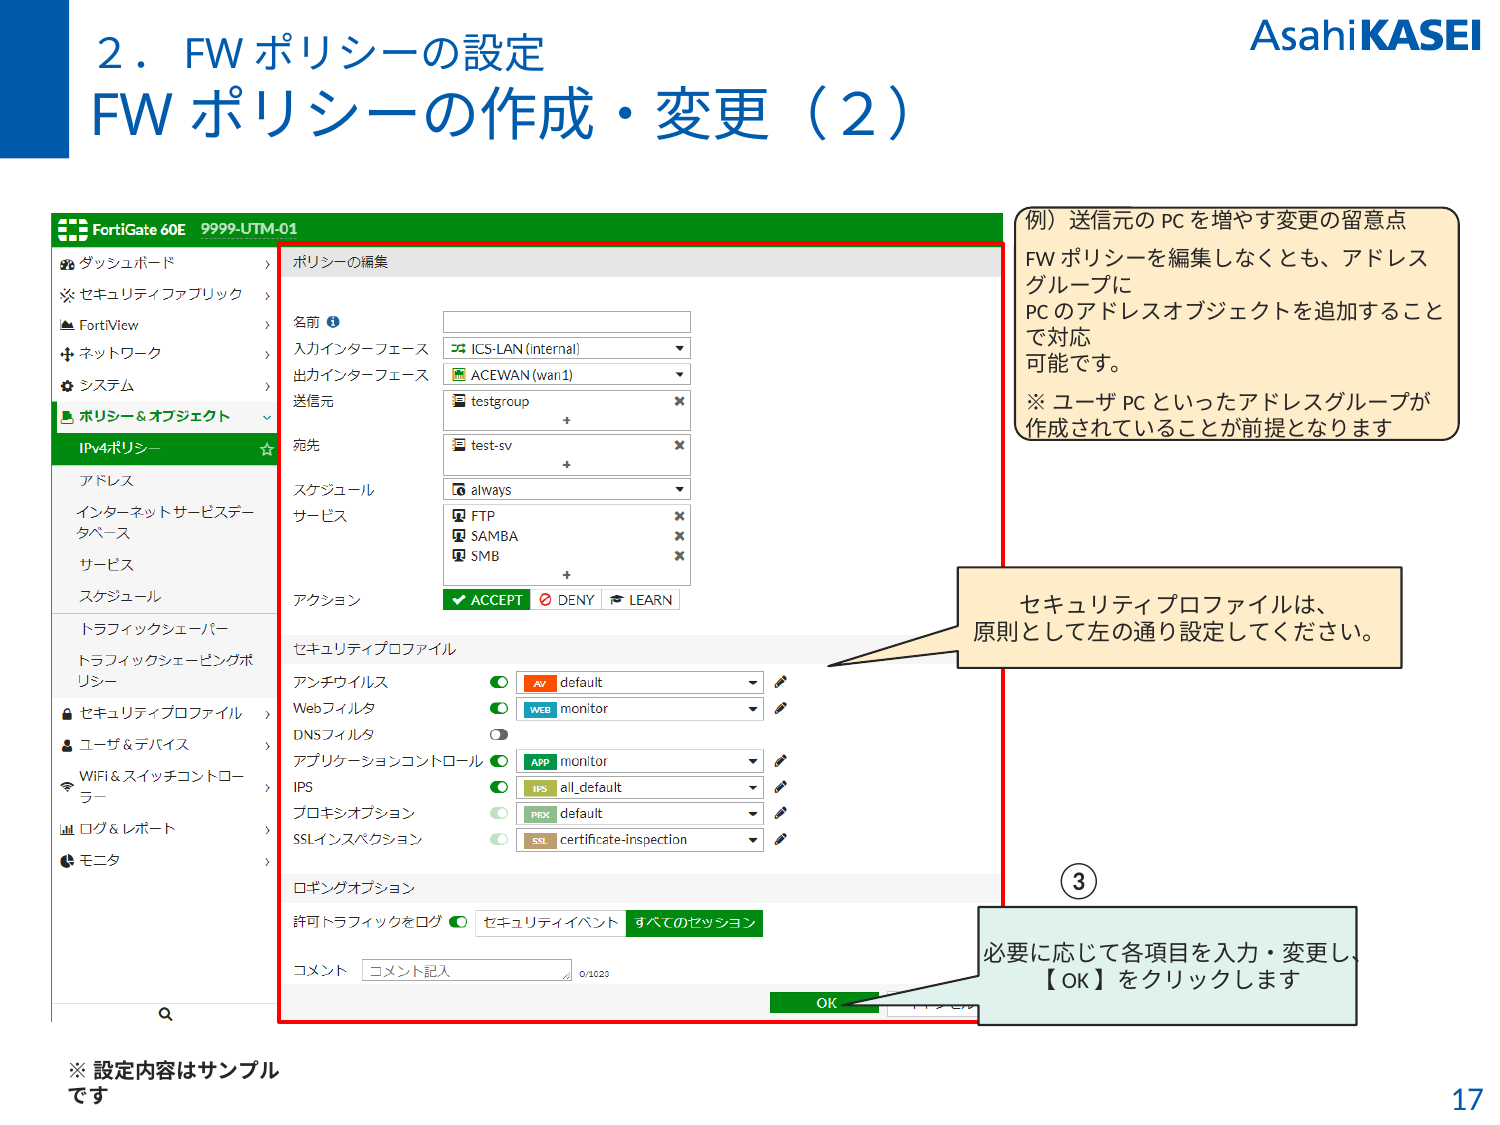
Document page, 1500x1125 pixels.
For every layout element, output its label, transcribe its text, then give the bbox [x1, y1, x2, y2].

text_box 例）送信元のPCを増やす変更の留意点 FWポリシーを編集しなくとも、アドレスグループに PCのアドレスオブジェクトを追加することで対応 可能です。 ※ユーザPCといったアドレスグループが作成されていることが前提となります [1012, 205, 1461, 443]
text_box セキュリティプロファイルは、 原則として左の通り設定してください。 [1008, 565, 1404, 670]
text_box 必要に応じて各項目を入力・変更し、 【OK】をクリックします [1005, 904, 1359, 1028]
title ２．FWポリシーの設定 FWポリシーの作成・変更（２） [75, 38, 1425, 155]
picture [51, 213, 1004, 1023]
text_box ③ [1039, 848, 1102, 904]
text_box ※設定内容はサンプルです [53, 1050, 308, 1115]
